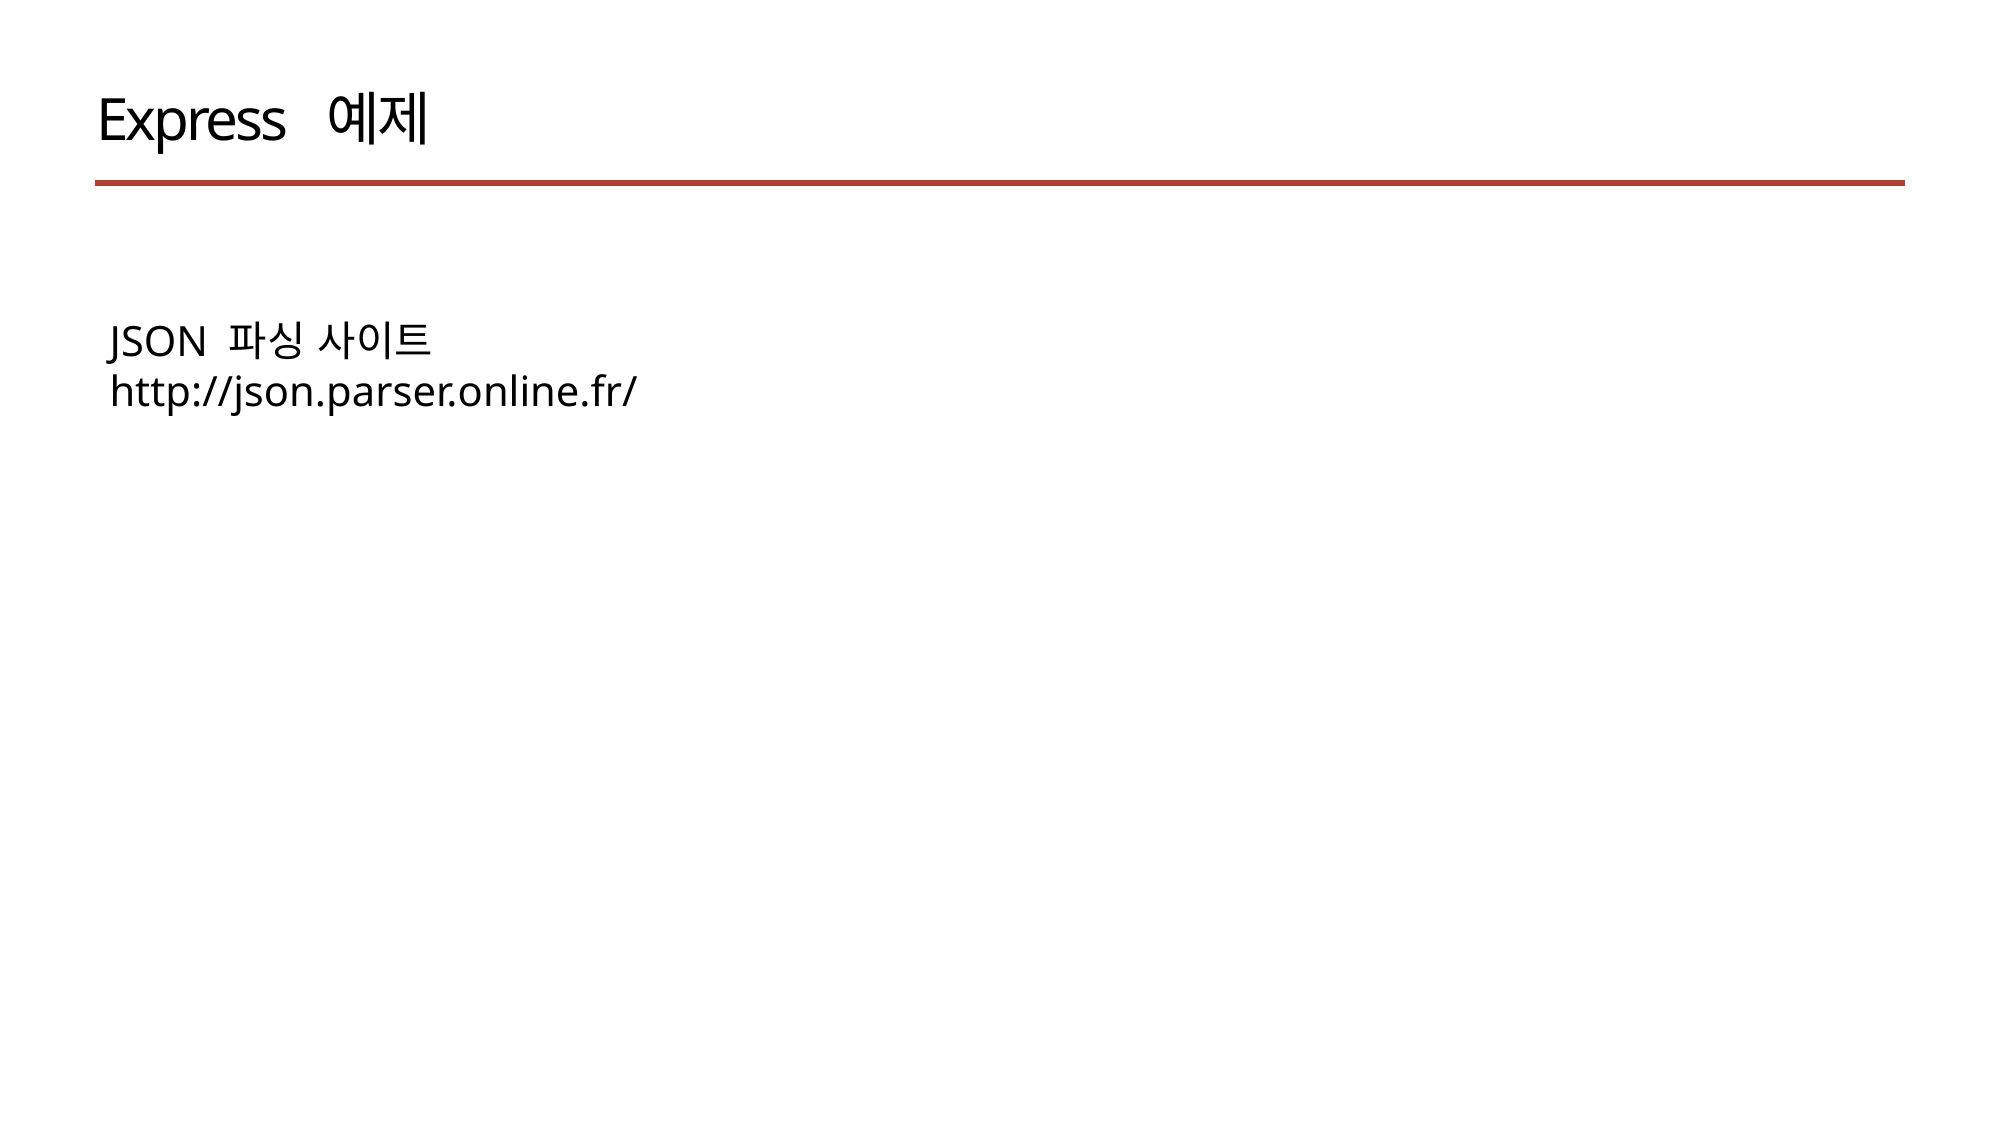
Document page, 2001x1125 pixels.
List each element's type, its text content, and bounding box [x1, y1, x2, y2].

text_box Express 예제 [81, 75, 1550, 160]
text_box JSON 파싱 사이트 http://json.parser.online.fr/ [94, 307, 1095, 422]
